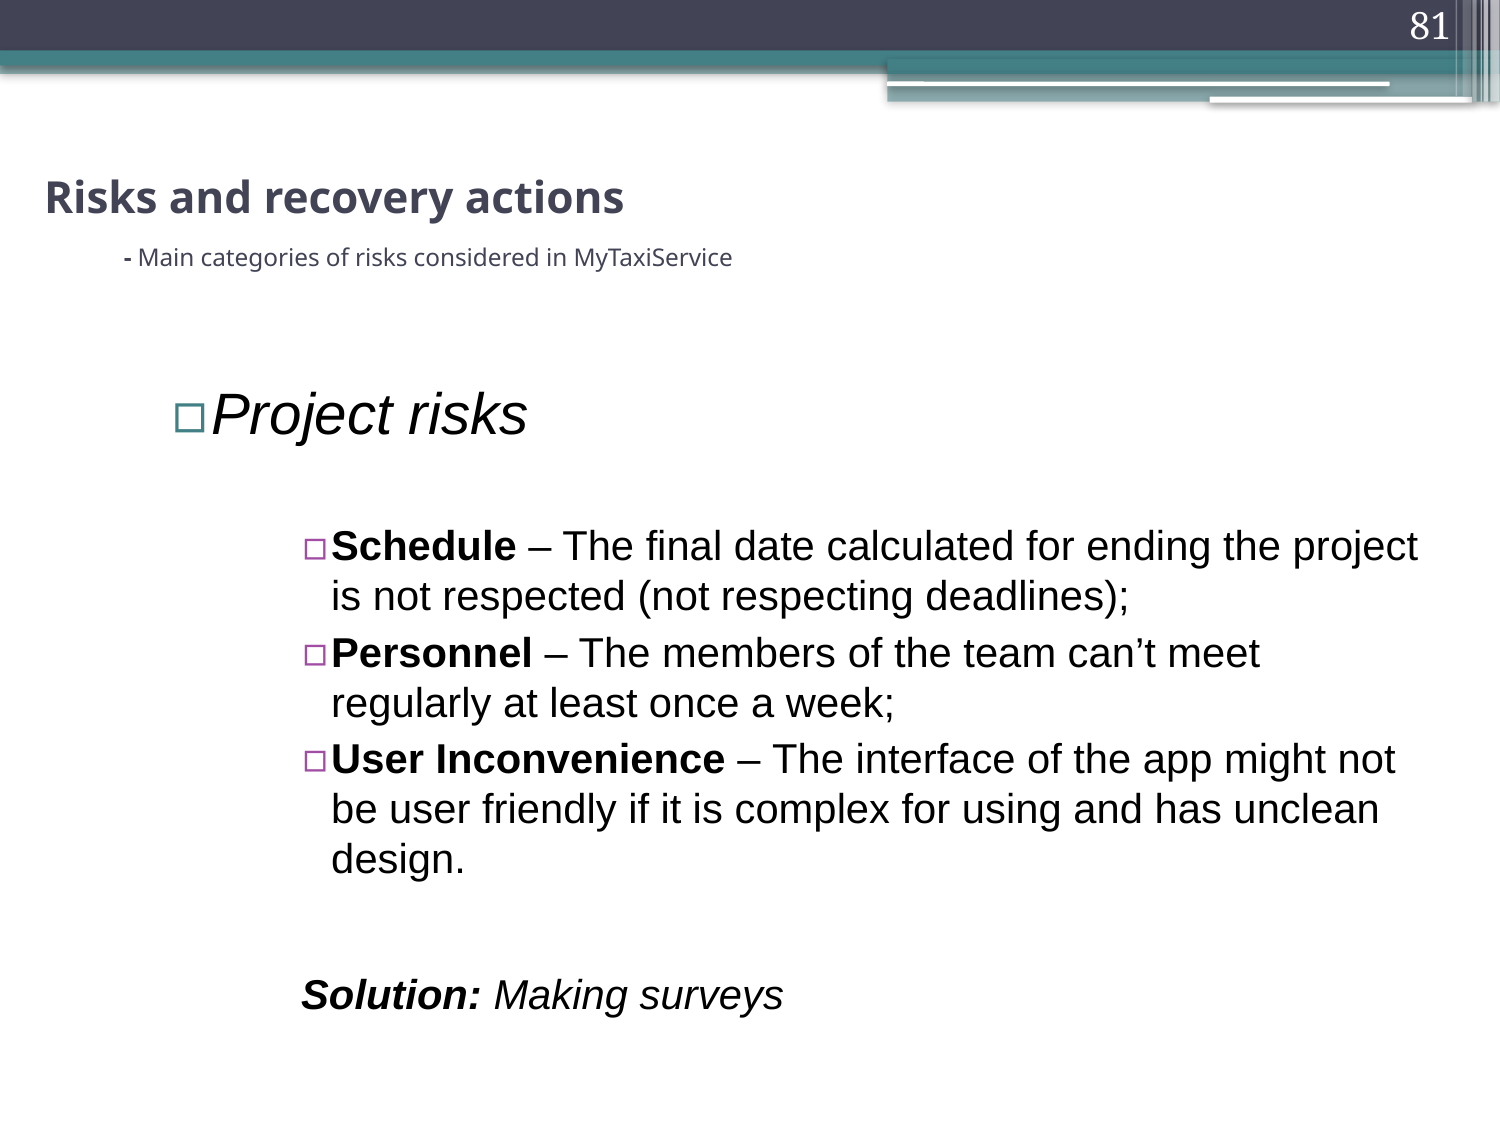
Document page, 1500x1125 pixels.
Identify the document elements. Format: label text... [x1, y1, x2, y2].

slide_number 81 [1341, 0, 1466, 61]
title Risks and recovery actions - Main categories of risks considered in MyTaxiService [29, 160, 1380, 336]
list Project risks Schedule – The final date calculated for ending the project is not respected (not respecting deadlines); Personnel – The members of the team can’t meet regularly at least once a week; User Inconvenience – The interface of the app might not be user friendly if it is complex for using and has unclean design. Solution: Making surveys [88, 369, 1435, 1118]
